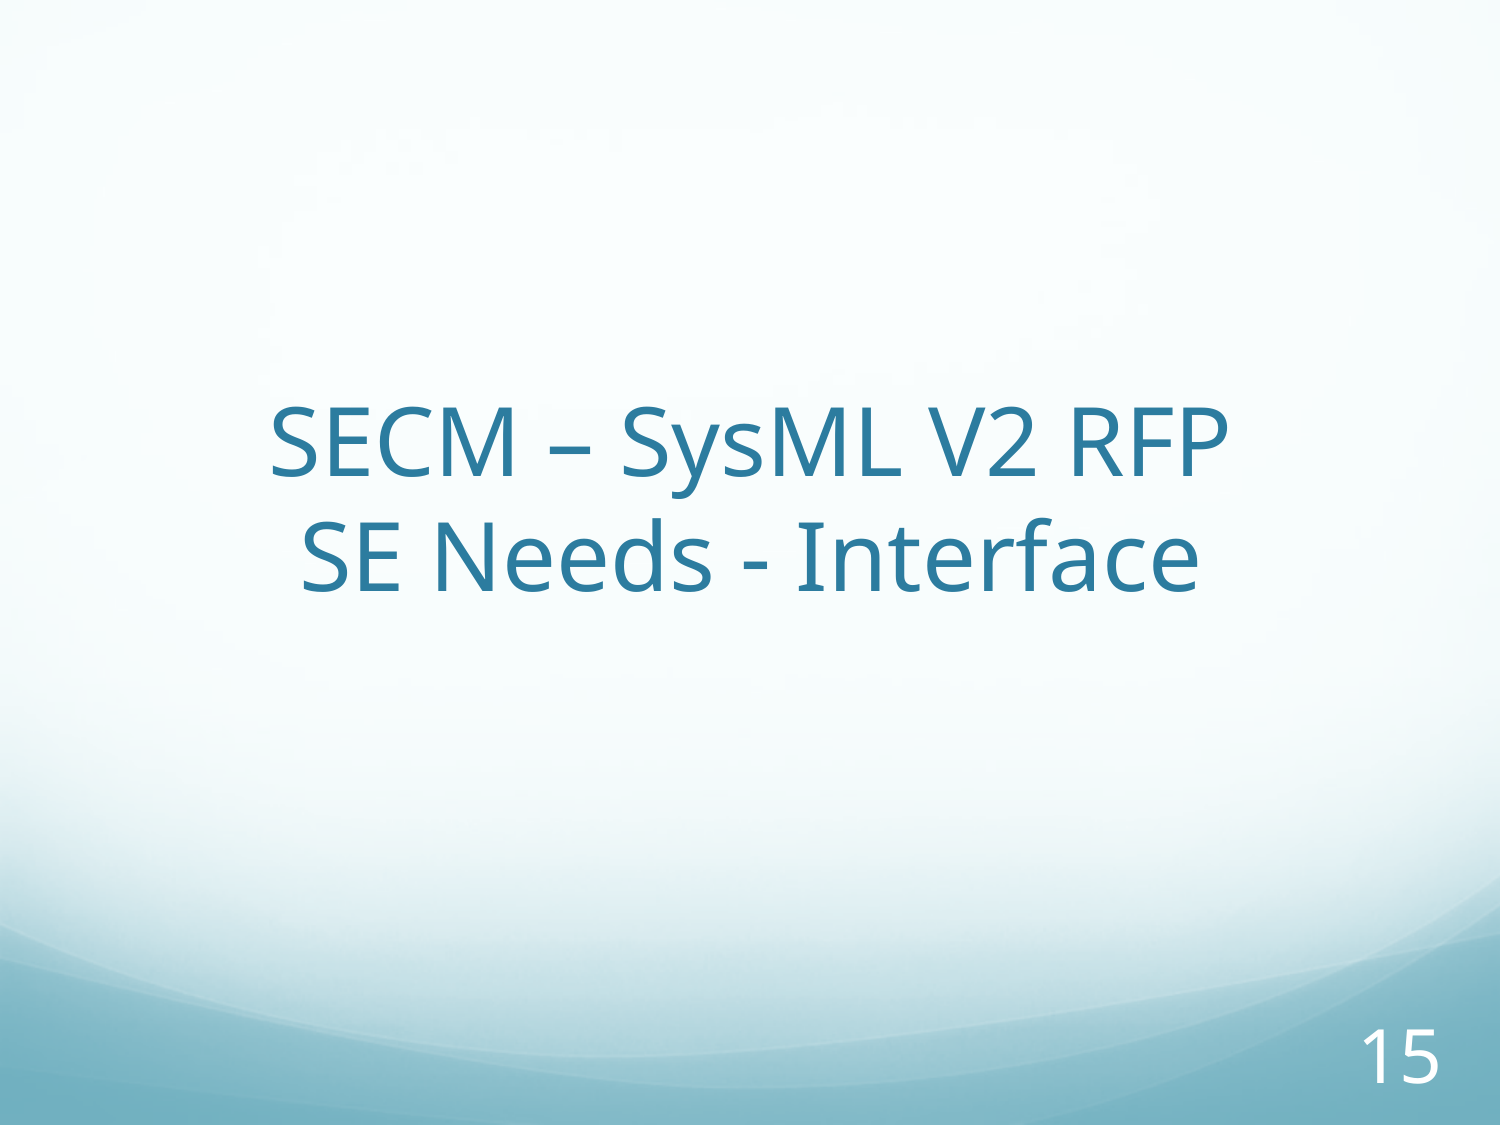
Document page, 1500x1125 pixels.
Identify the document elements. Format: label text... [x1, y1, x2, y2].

slide_number 15 [1295, 1029, 1459, 1090]
title SECM – SysML V2 RFP SE Needs - Interface [90, 394, 1412, 618]
